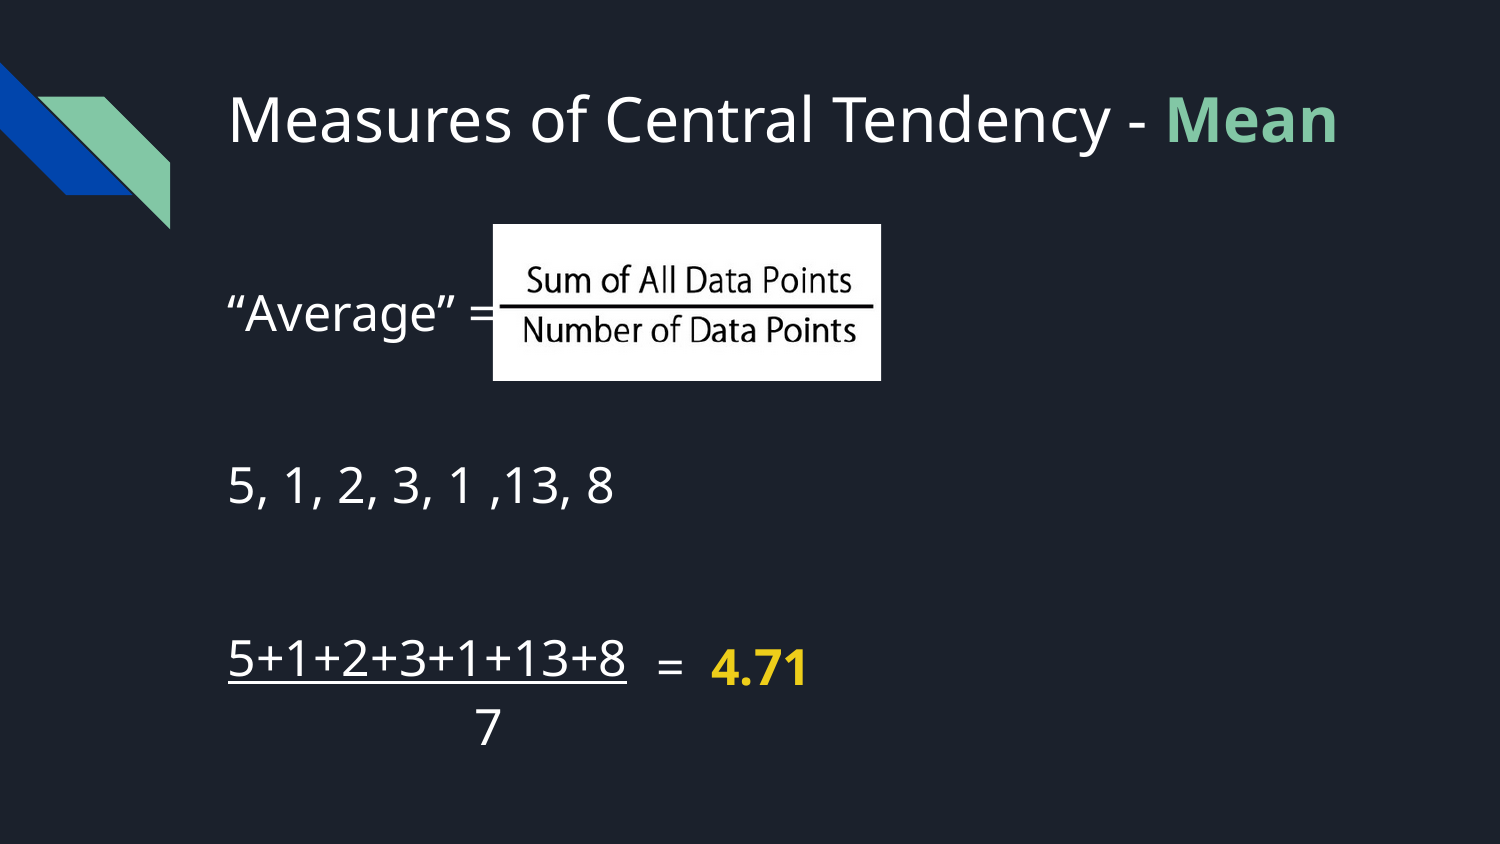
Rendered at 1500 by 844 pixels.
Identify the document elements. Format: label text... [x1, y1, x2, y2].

list “Average” = 5, 1, 2, 3, 1 ,13, 8 5+1+2+3+1+13+8 7 [212, 257, 1368, 735]
picture [492, 224, 882, 381]
title Measures of Central Tendency - Mean [212, 64, 1368, 215]
text_box = 4.71 [641, 631, 908, 699]
